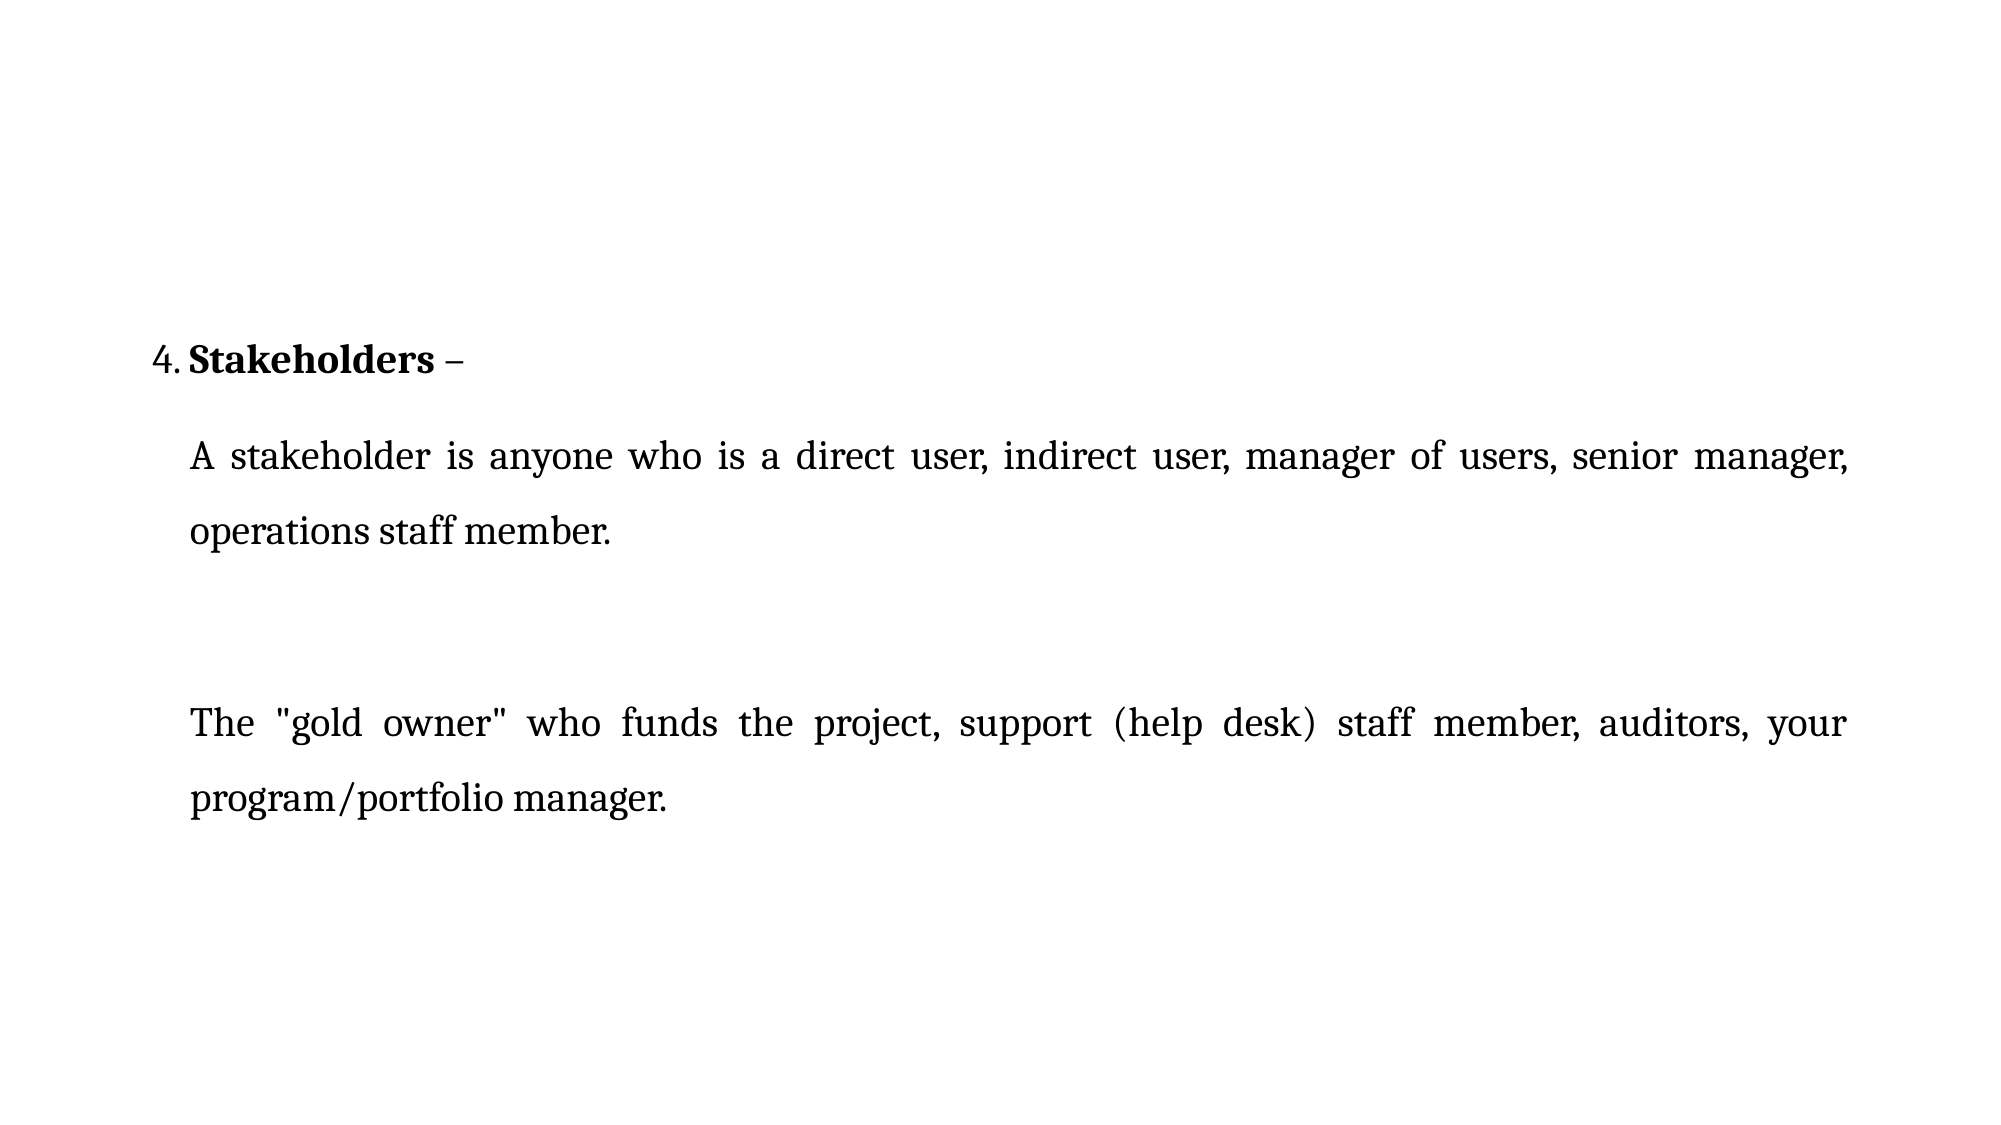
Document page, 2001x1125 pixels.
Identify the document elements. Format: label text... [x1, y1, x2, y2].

list 4. Stakeholders – A stakeholder is anyone who is a direct user, indirect user, manager of users, senior manager, operations staff member. The "gold owner" who funds the project, support (help desk) staff member, auditors, your program/portfolio manager. [137, 299, 1863, 1014]
